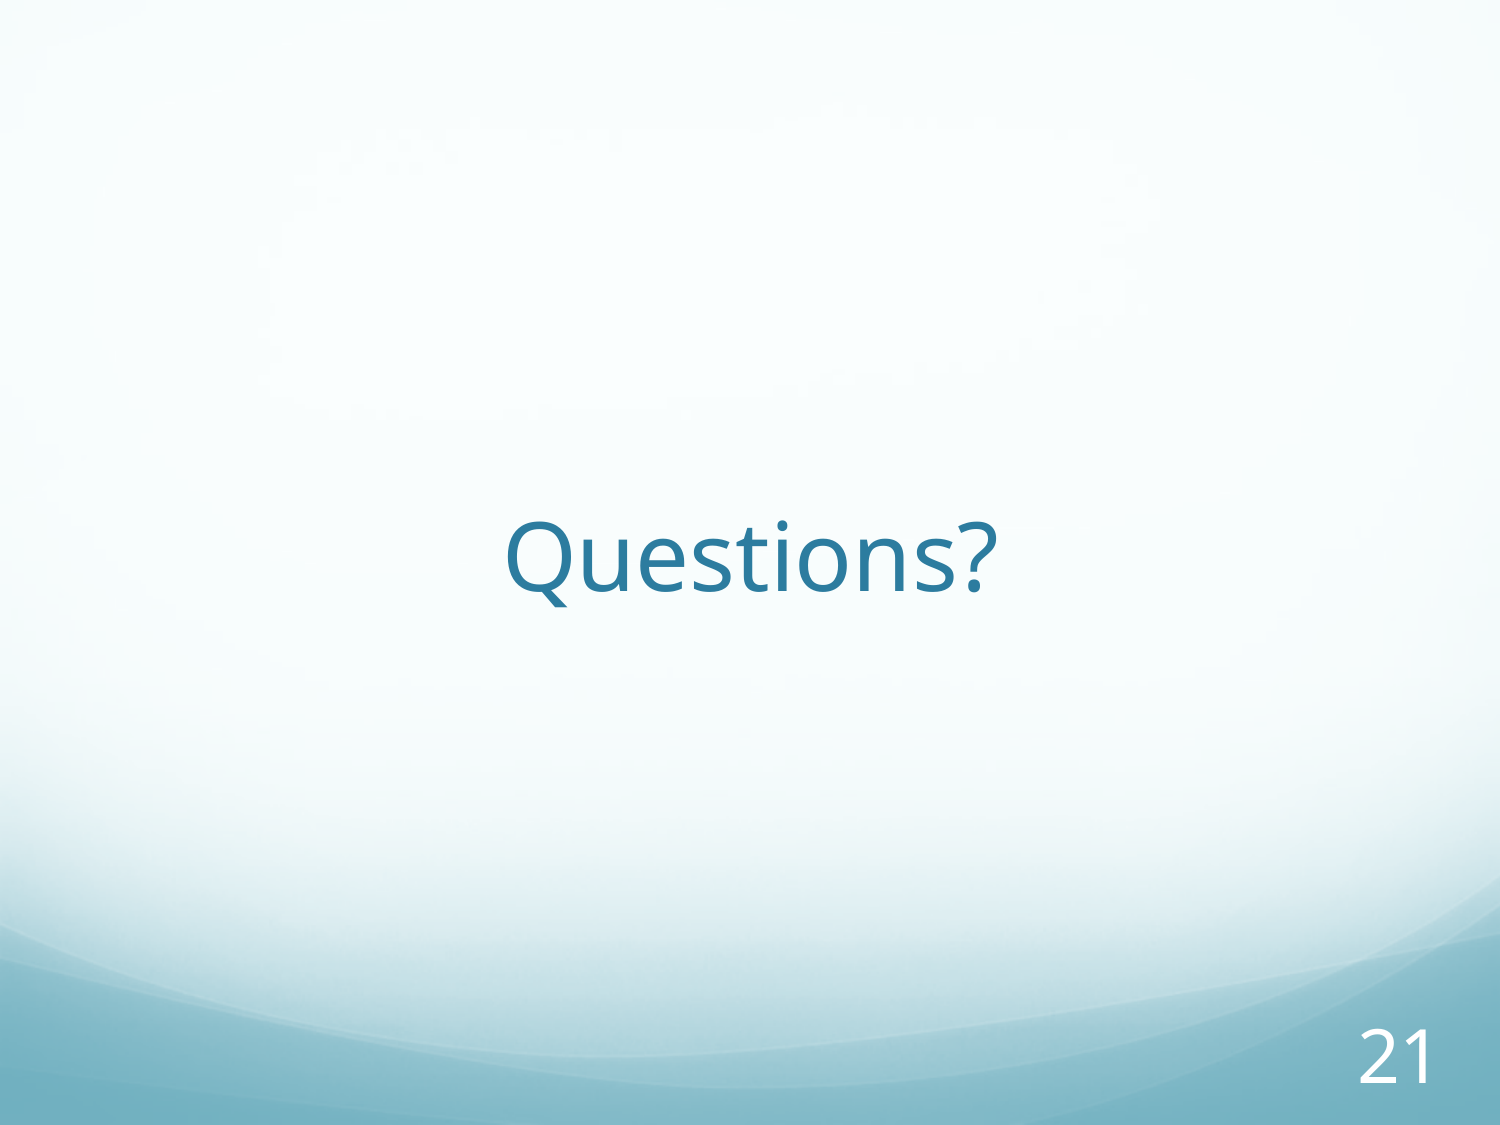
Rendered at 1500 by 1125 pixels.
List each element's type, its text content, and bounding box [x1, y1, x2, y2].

title Questions? [90, 394, 1412, 618]
slide_number 21 [1295, 1029, 1459, 1090]
